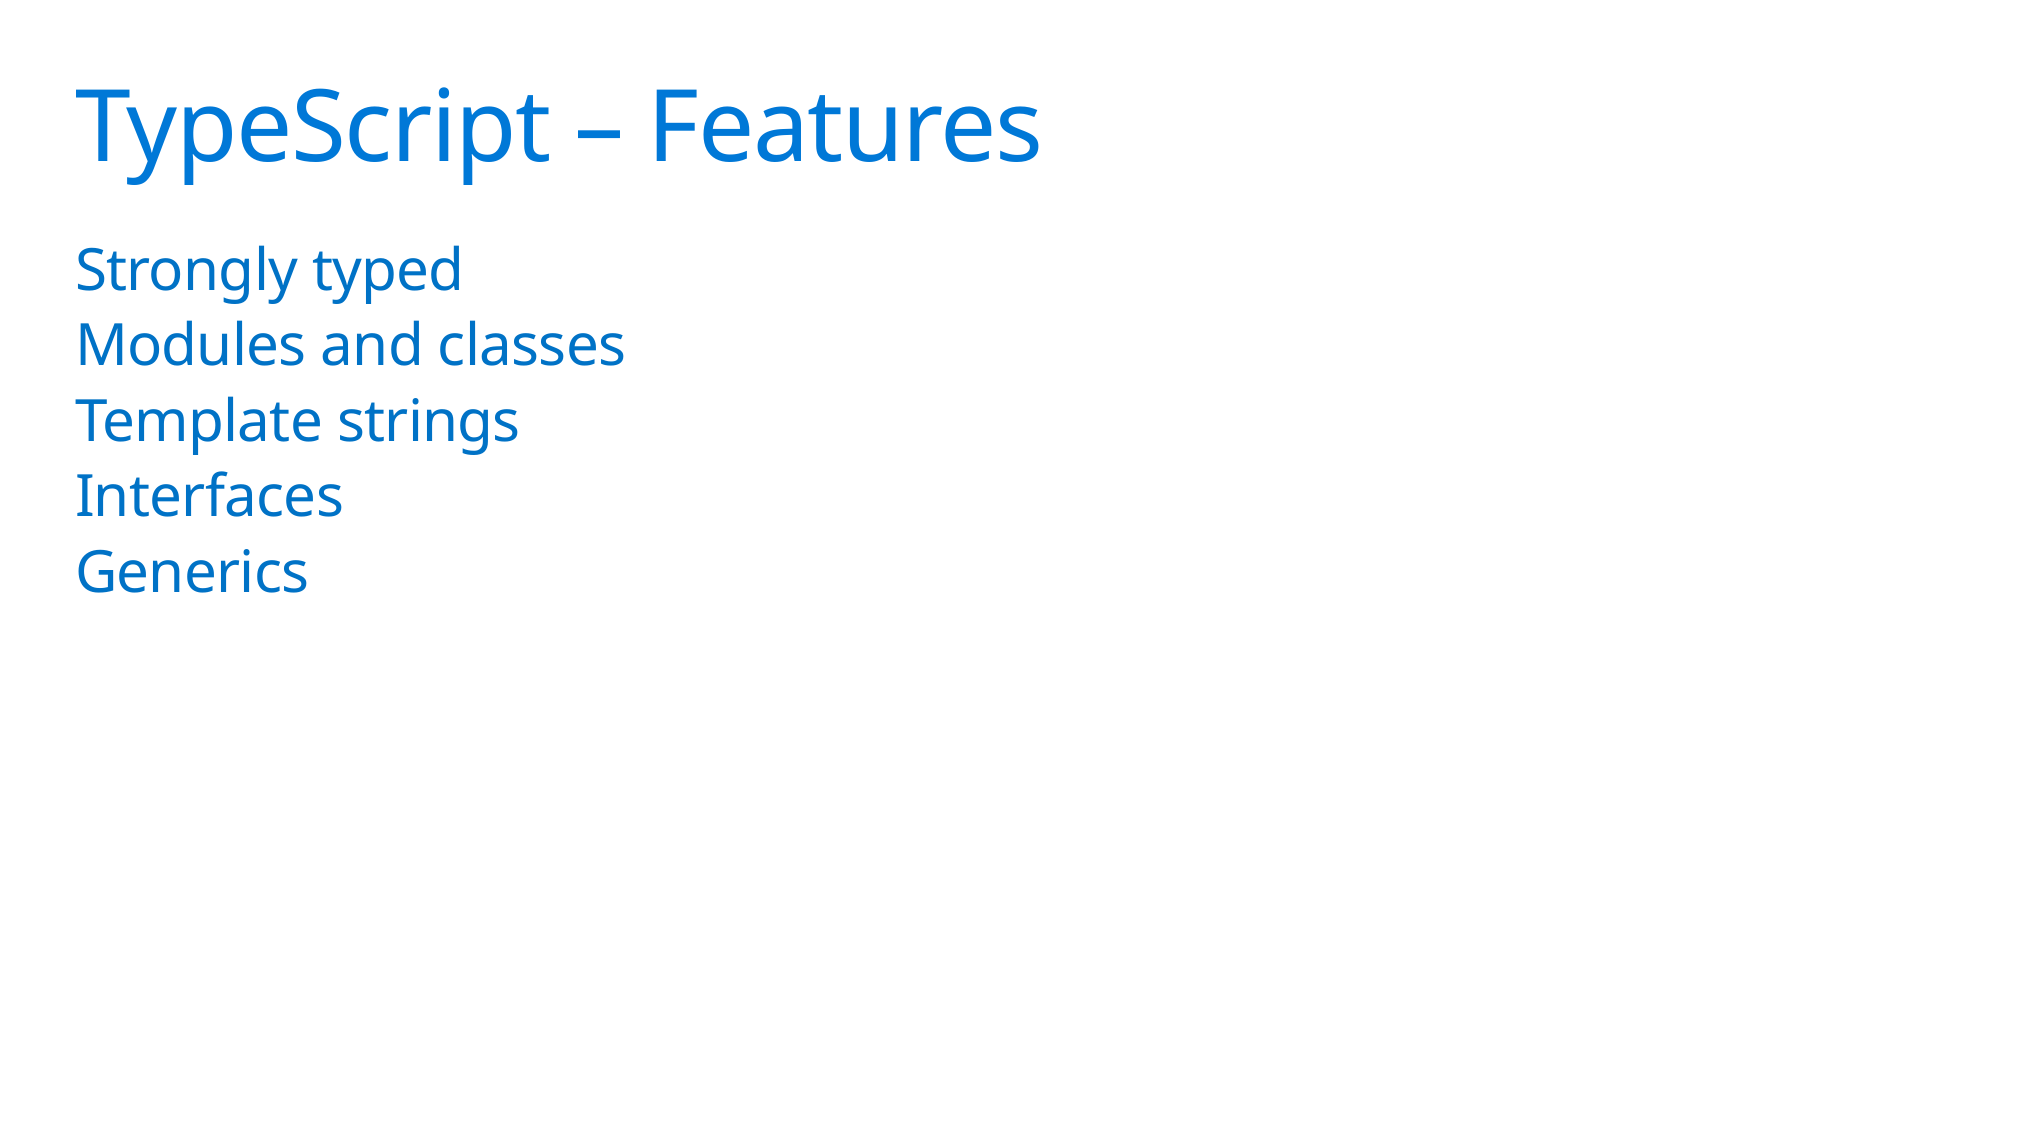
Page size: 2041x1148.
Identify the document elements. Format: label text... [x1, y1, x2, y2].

title TypeScript – Features [60, 60, 1980, 210]
list Strongly typed Modules and classes Template strings Interfaces Generics [60, 225, 1980, 624]
